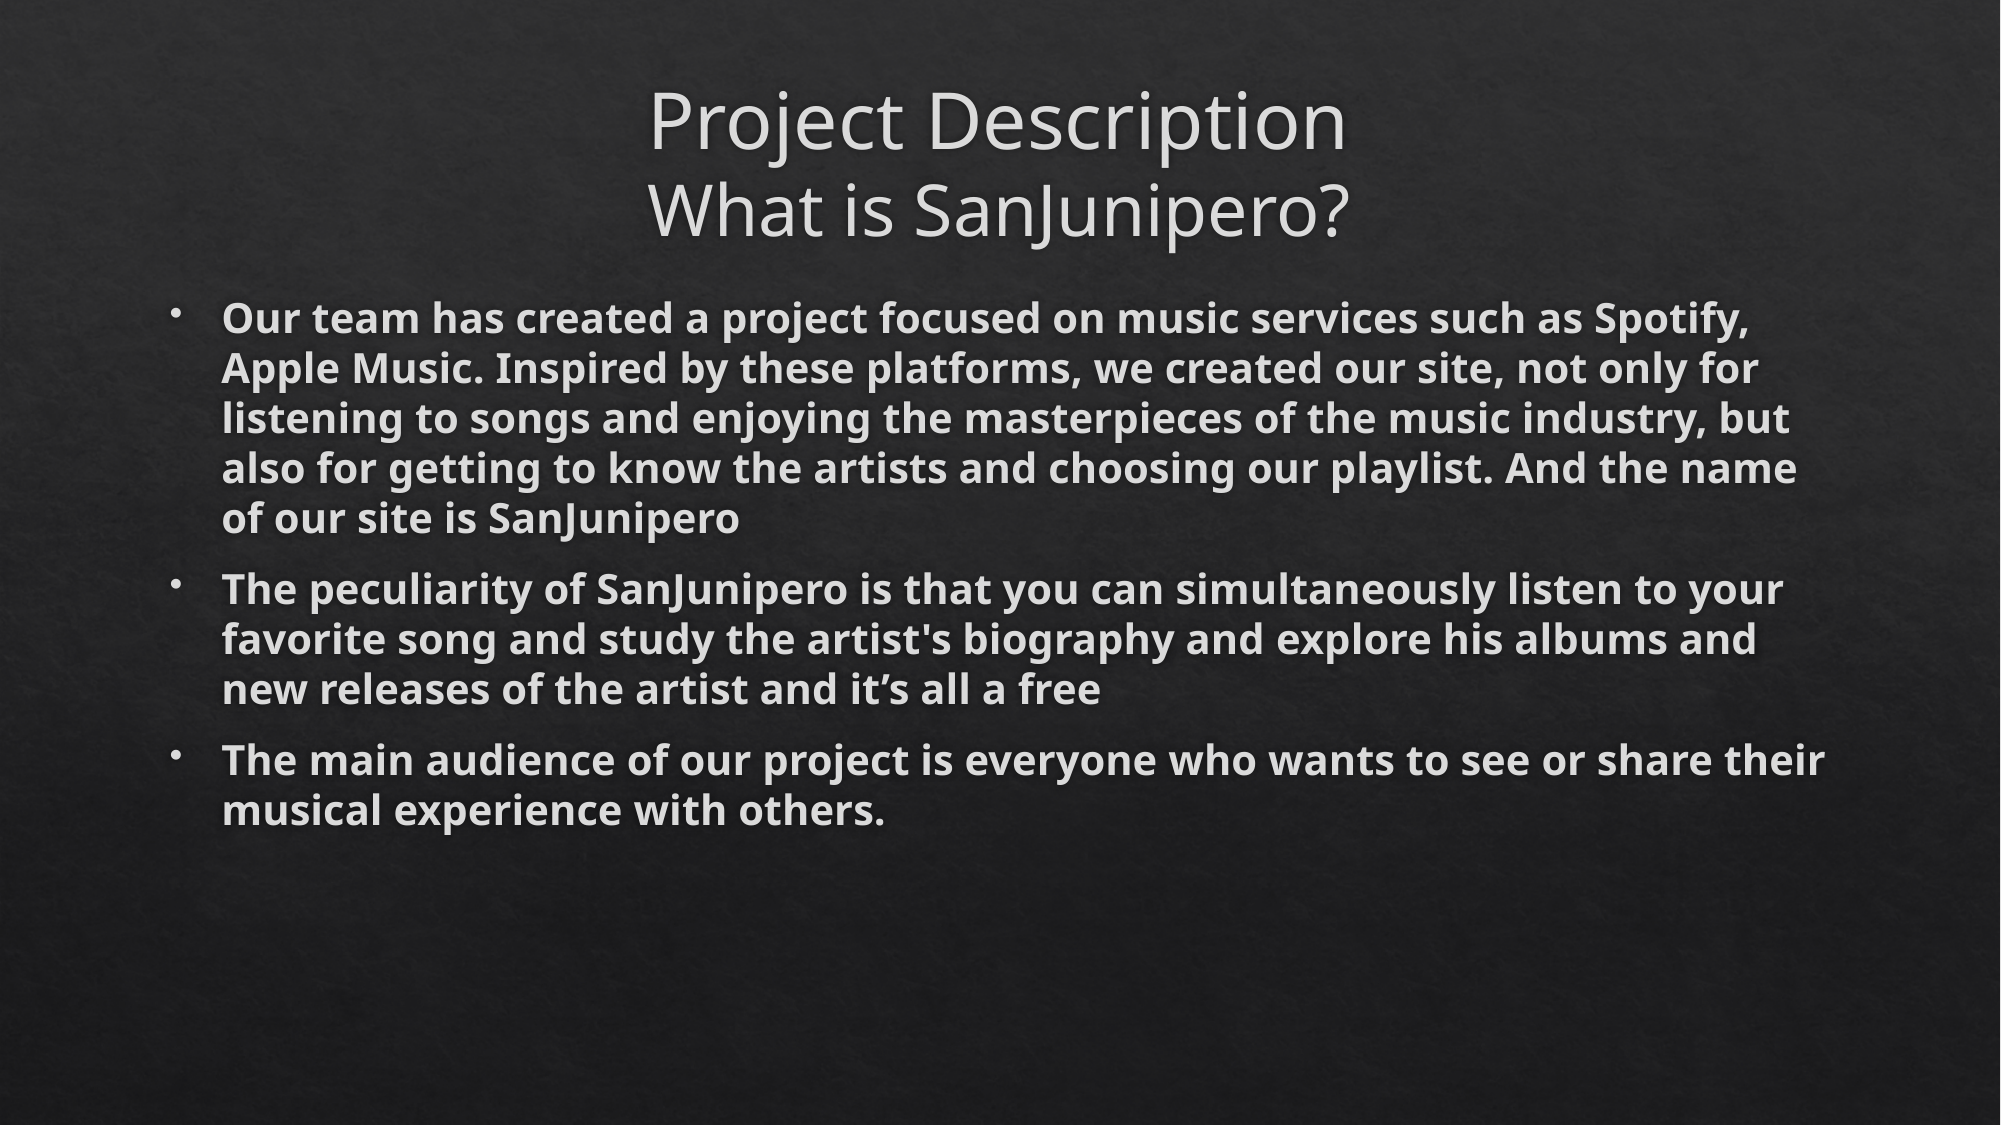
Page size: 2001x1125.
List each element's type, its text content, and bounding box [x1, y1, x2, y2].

list Our team has created a project focused on music services such as Spotify, Apple Music. Inspired by these platforms, we created our site, not only for listening to songs and enjoying the masterpieces of the music industry, but also for getting to know the artists and choosing our playlist. And the name of our site is SanJunipero The peculiarity of SanJunipero is that you can simultaneously listen to your favorite song and study the artist's biography and explore his albums and new releases of the artist and it’s all a free The main audience of our project is everyone who wants to see or share their musical experience with others. [149, 284, 1849, 950]
title Project Description What is SanJunipero? [149, 62, 1849, 260]
